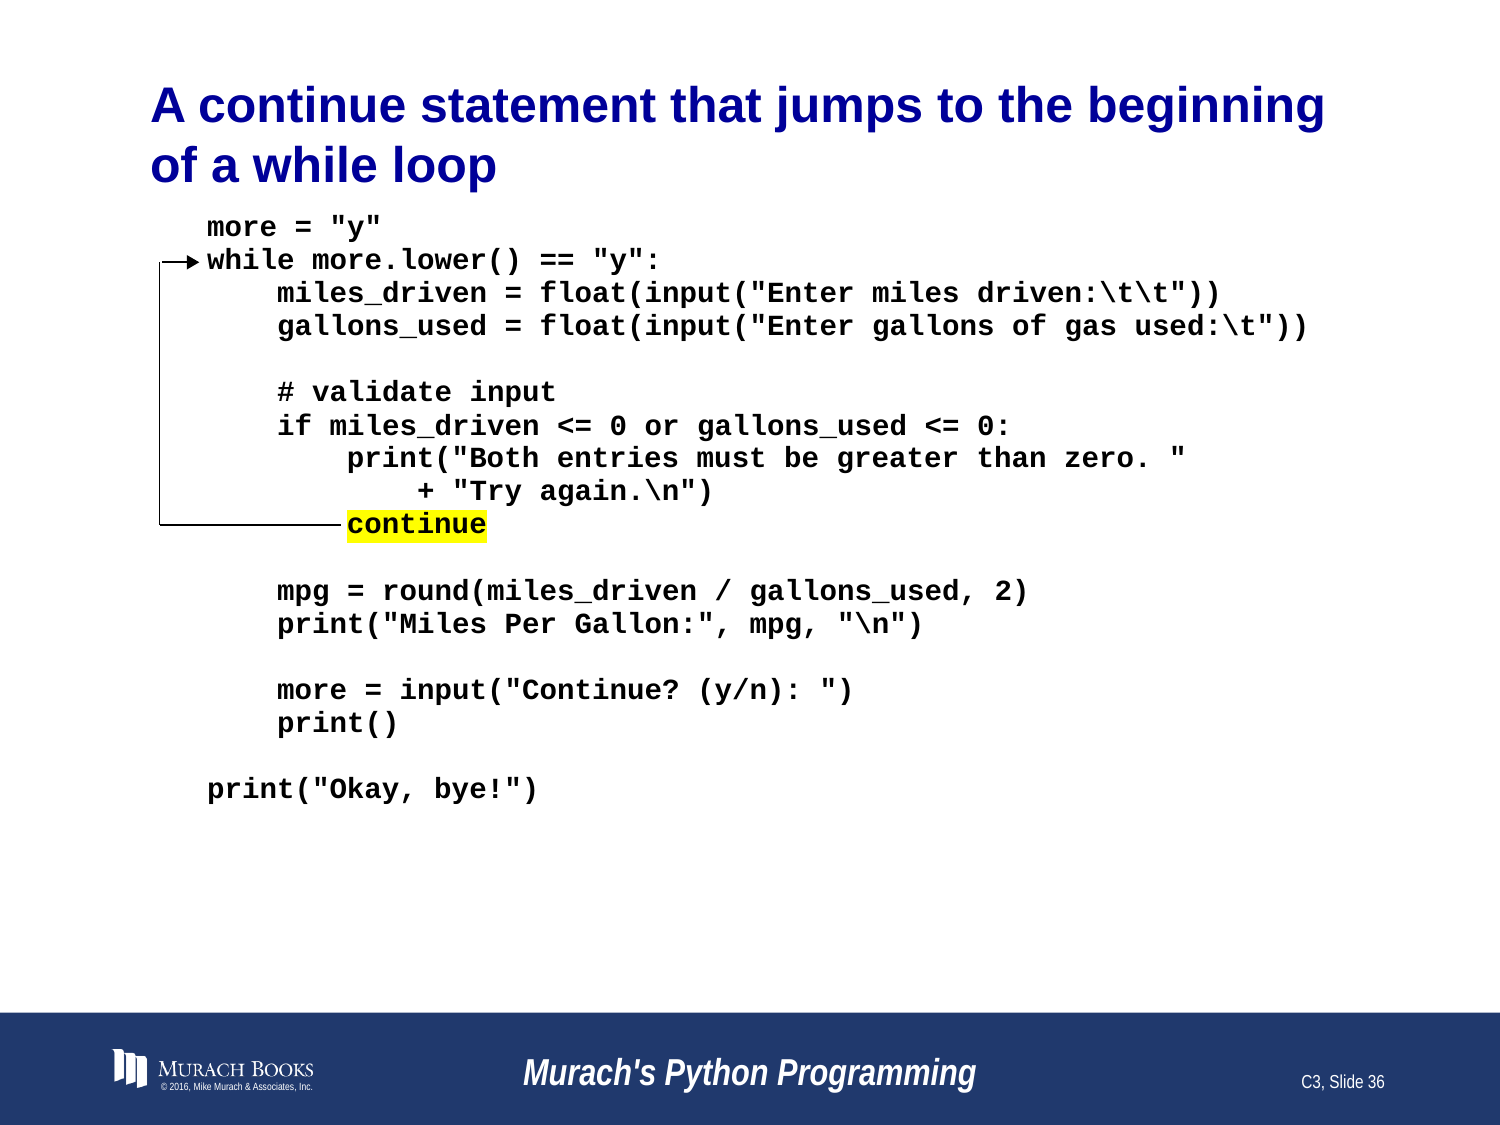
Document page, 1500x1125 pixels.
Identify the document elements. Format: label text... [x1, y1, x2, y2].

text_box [149, 212, 1348, 814]
slide_number Murach's Python Programming [463, 1025, 1050, 1100]
slide_number C3, Slide 36 [1087, 1025, 1400, 1100]
footer © 2016, Mike Murach & Associates, Inc. [12, 1025, 463, 1100]
title A continue statement that jumps to the beginning of a while loop [150, 72, 1350, 194]
